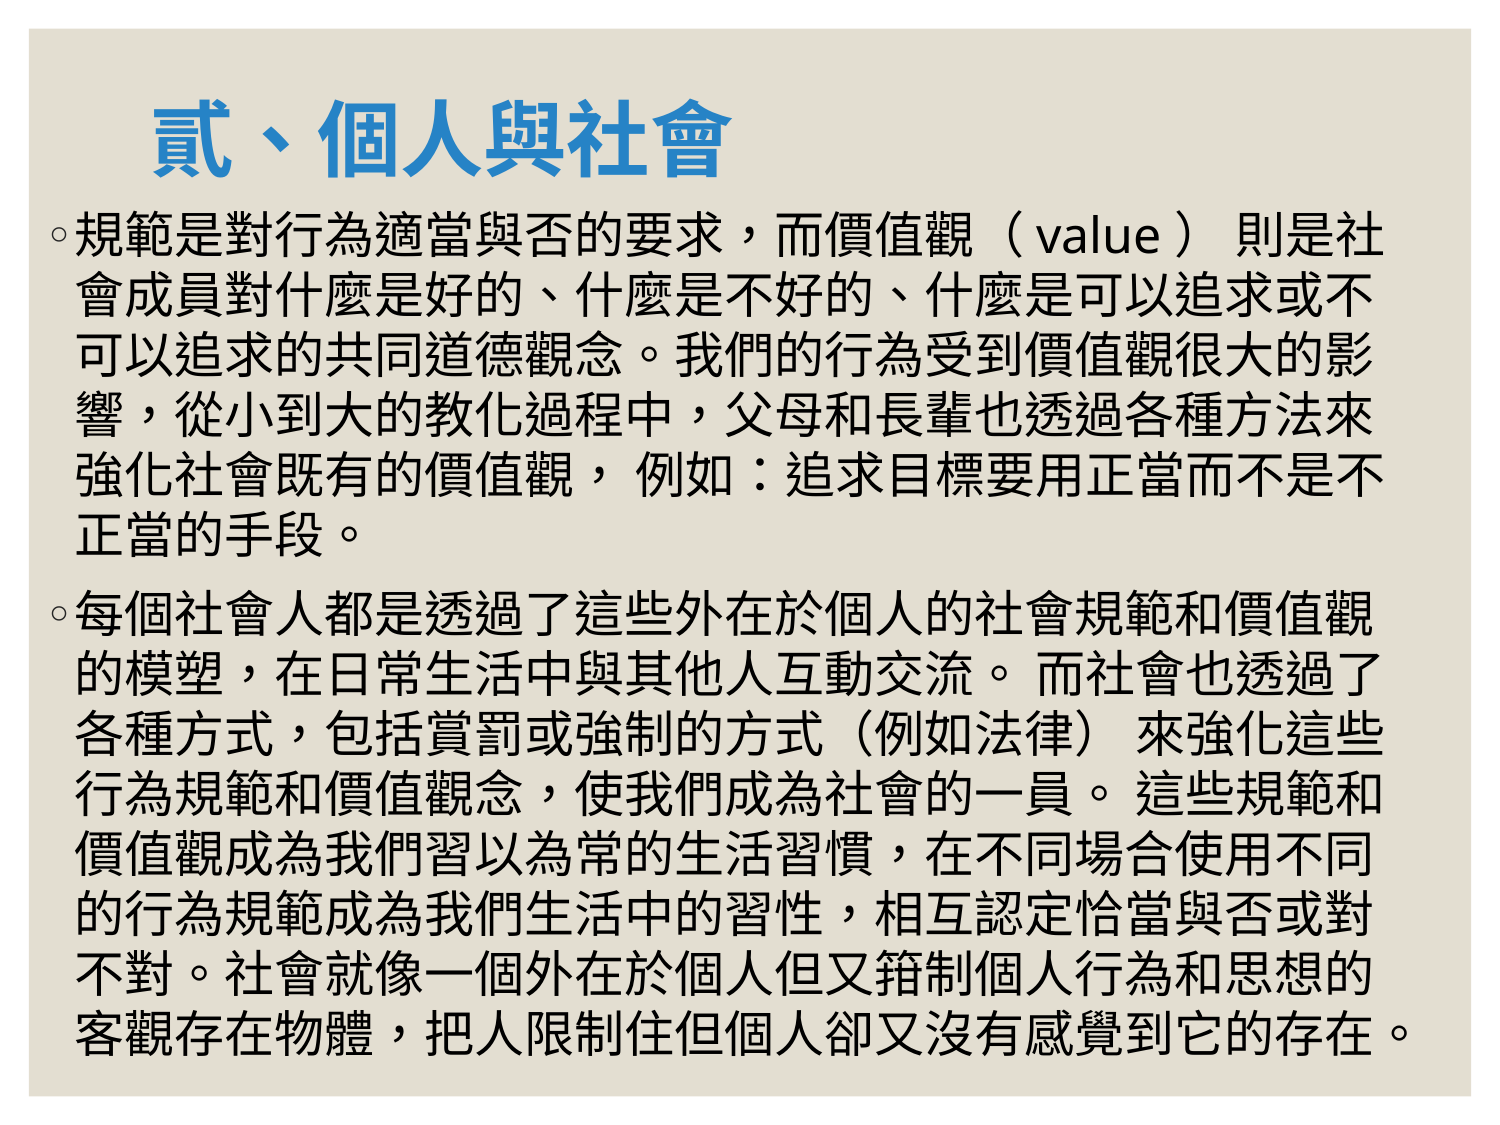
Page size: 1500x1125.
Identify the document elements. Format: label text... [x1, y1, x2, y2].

list 規範是對行為適當與否的要求，而價值觀（value） 則是社會成員對什麼是好的、什麼是不好的、什麼是可以追求或不可以追求的共同道德觀念。我們的行為受到價值觀很大的影響，從小到大的教化過程中，父母和長輩也透過各種方法來強化社會既有的價值觀， 例如：追求目標要用正當而不是不正當的手段。 每個社會人都是透過了這些外在於個人的社會規範和價值觀的模塑，在日常生活中與其他人互動交流。 而社會也透過了各種方式，包括賞罰或強制的方式（例如法律） 來強化這些行為規範和價值觀念，使我們成為社會的一員。 這些規範和價值觀成為我們習以為常的生活習慣，在不同場合使用不同的行為規範成為我們生活中的習性，相互認定恰當與否或對不對。社會就像一個外在於個人但又箝制個人行為和思想的客觀存在物體，把人限制住但個人卻又沒有感覺到它的存在。 [29, 196, 1436, 1071]
title 貳、個人與社會 [135, 30, 1396, 196]
